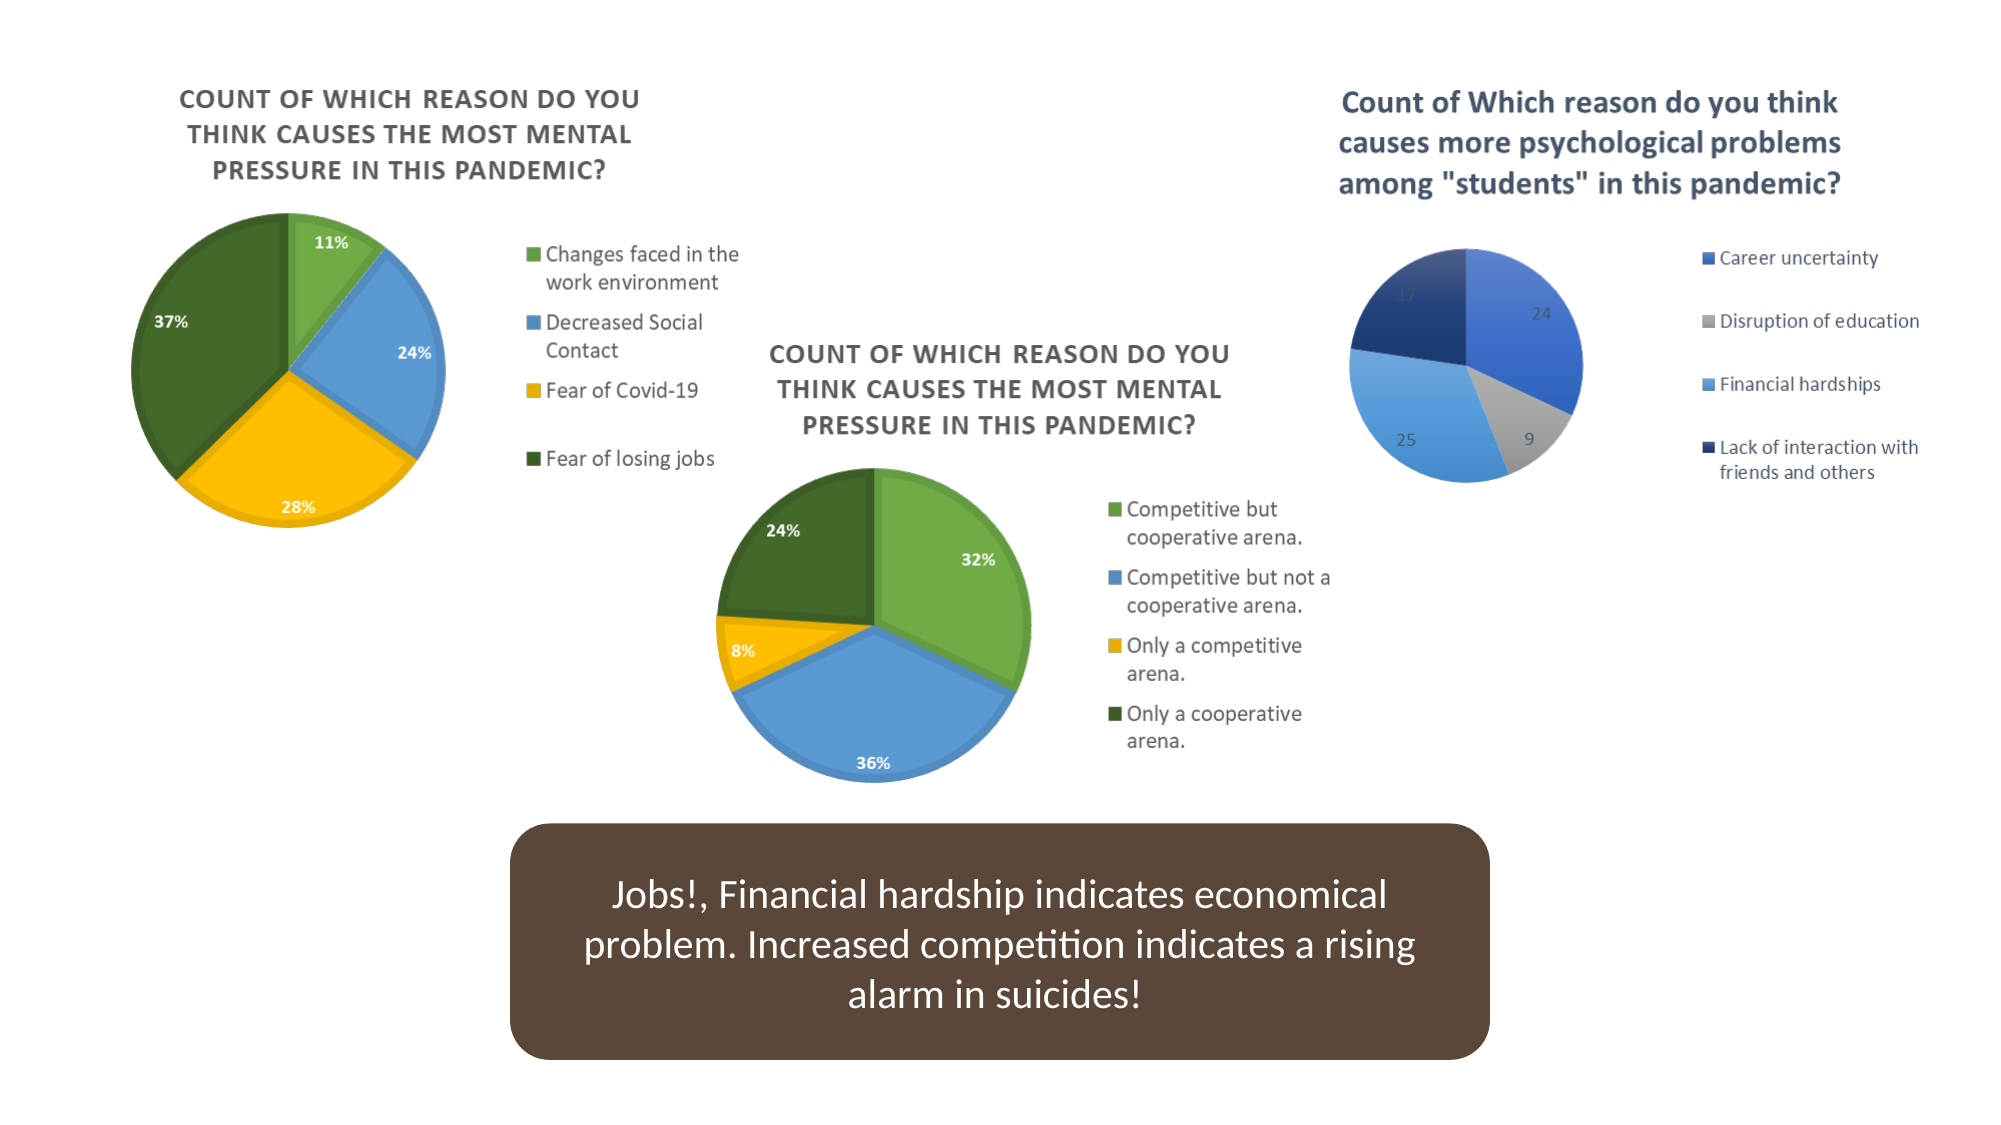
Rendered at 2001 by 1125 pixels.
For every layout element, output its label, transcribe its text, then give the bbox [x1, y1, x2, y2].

text_box Jobs!, Financial hardship indicates economical problem. Increased competition indicates a rising alarm in suicides! [509, 822, 1491, 1061]
picture [60, 65, 1941, 805]
